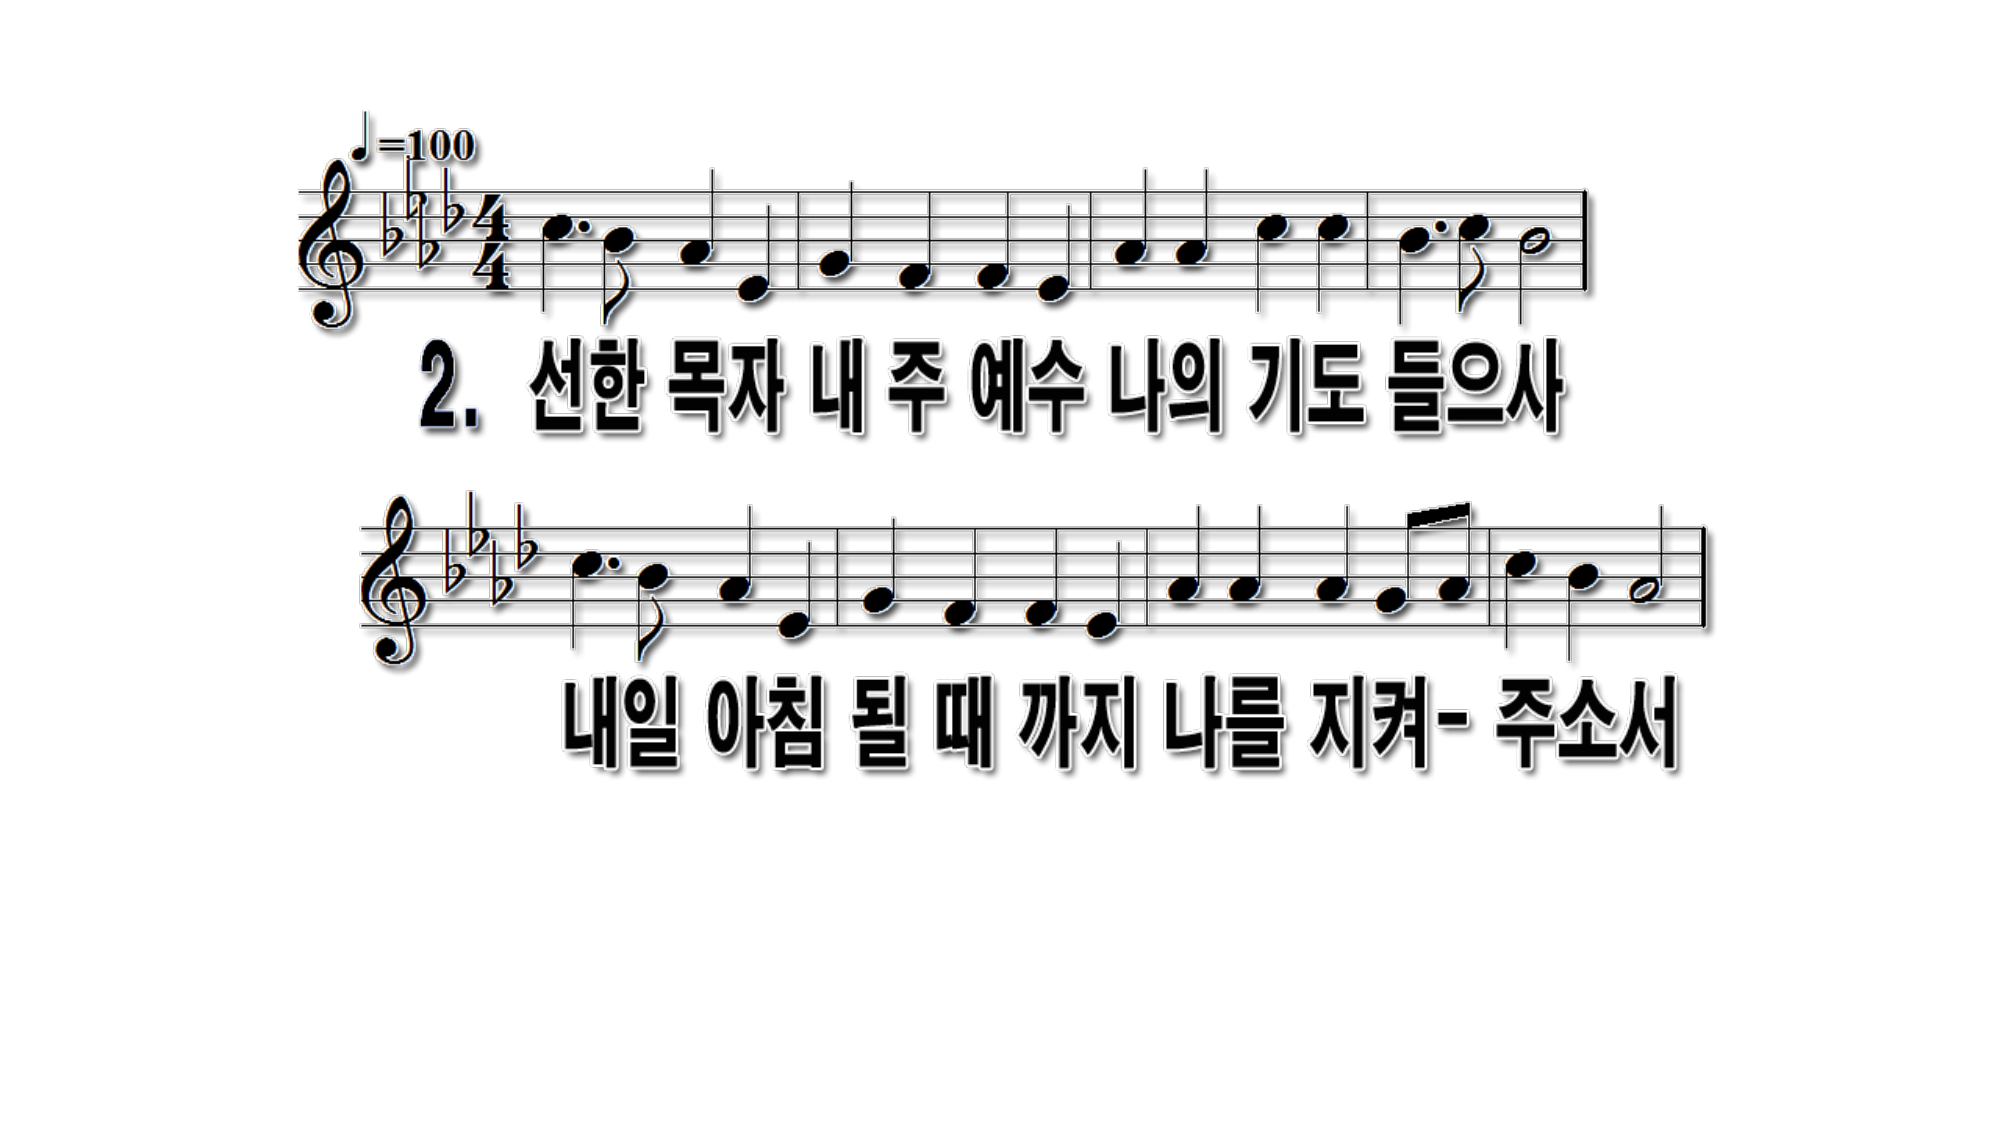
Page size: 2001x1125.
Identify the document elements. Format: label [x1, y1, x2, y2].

picture [249, 0, 1750, 835]
